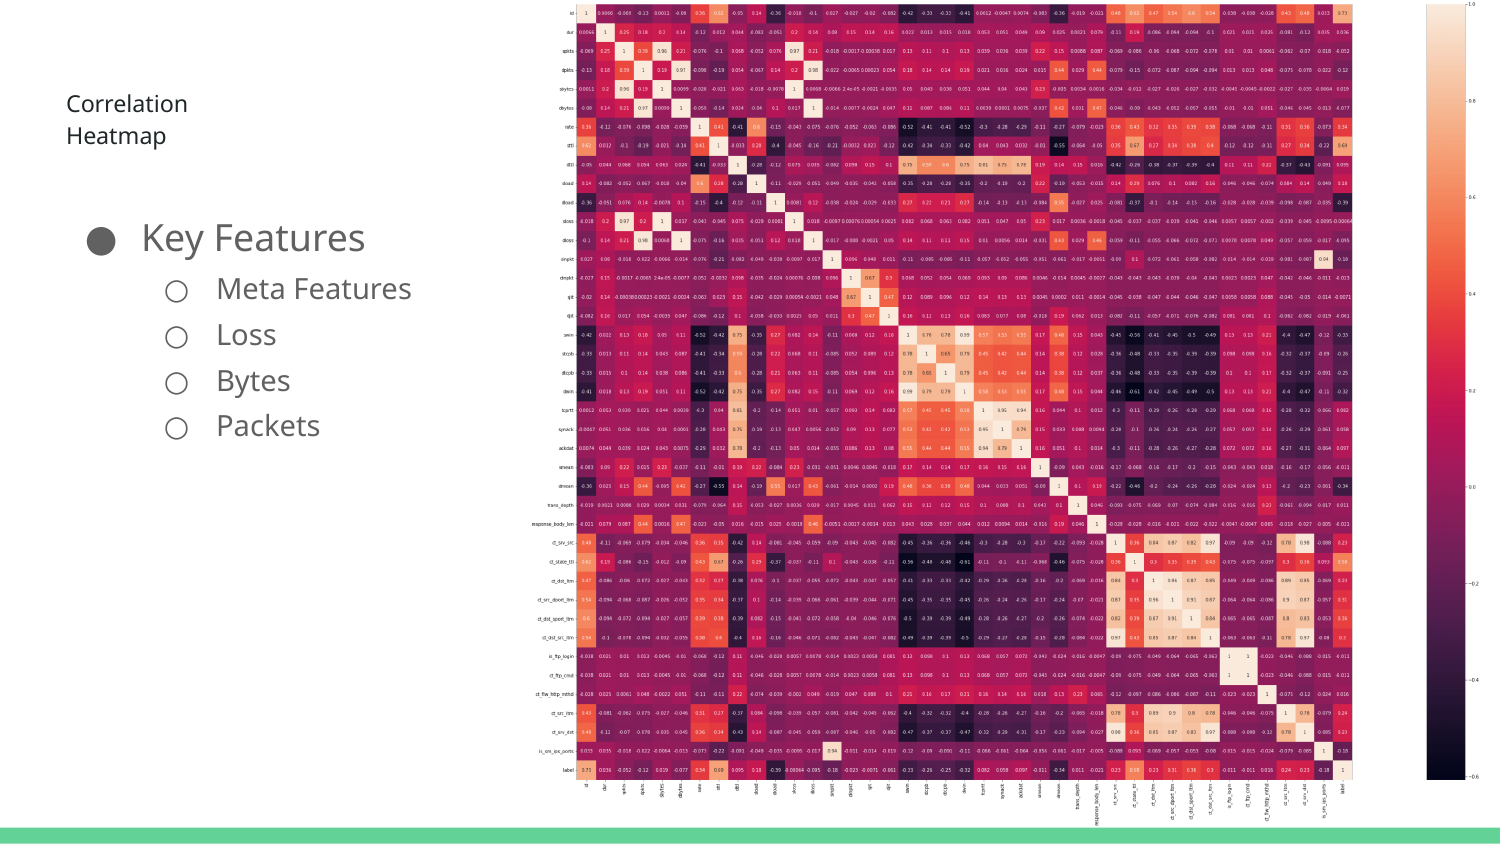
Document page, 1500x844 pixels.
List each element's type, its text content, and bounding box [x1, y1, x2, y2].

picture [528, 0, 1482, 828]
title Correlation Heatmap [51, 72, 523, 167]
list Key Features Meta Features Loss Bytes Packets [51, 189, 523, 750]
